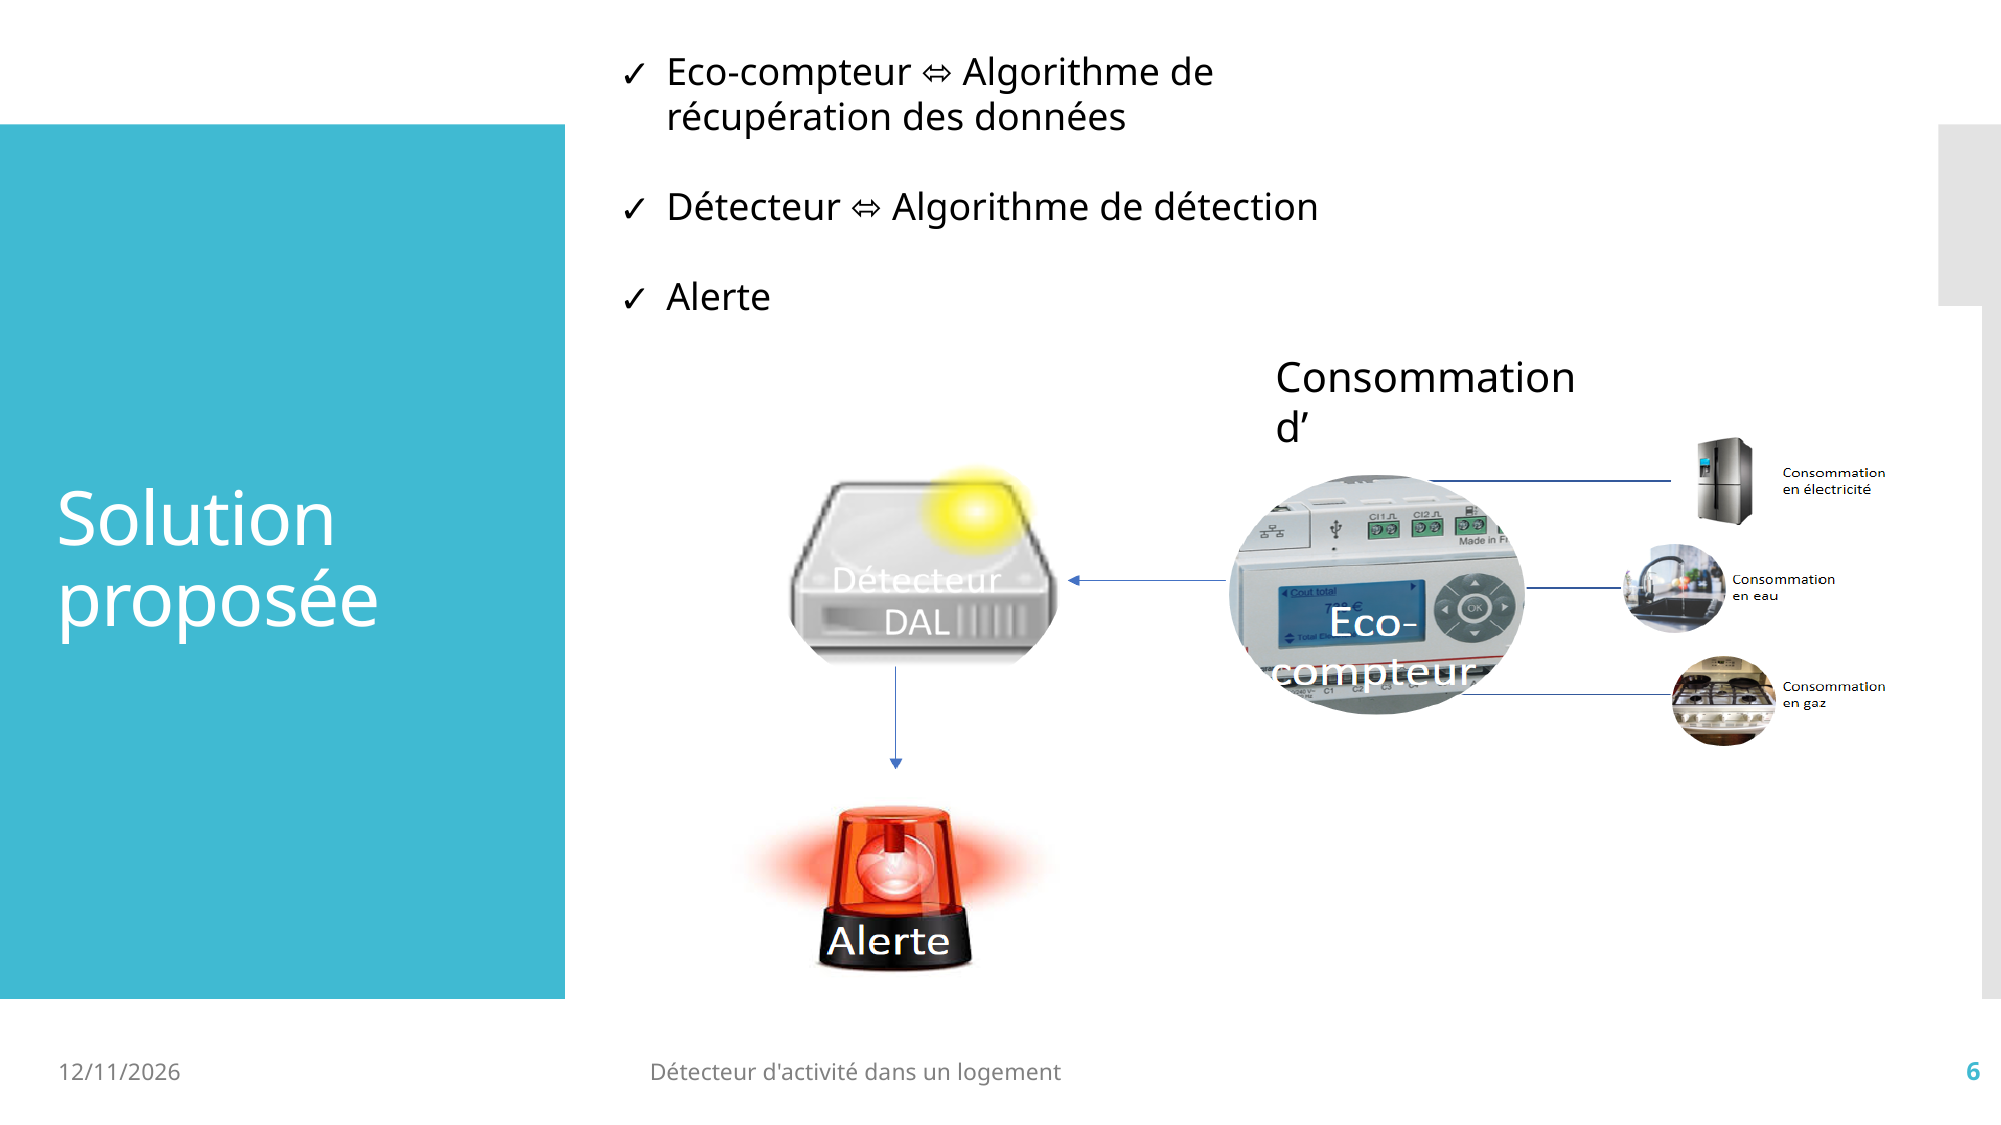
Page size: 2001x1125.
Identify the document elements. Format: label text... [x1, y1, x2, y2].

title Solution proposée [41, 184, 525, 940]
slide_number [43, 1042, 493, 1103]
picture [621, 305, 1982, 1014]
text_box Eco-compteur ⬄ Algorithme de récupération des données Détecteur ⬄ Algorithme de détection Alerte [604, 40, 1347, 329]
slide_number 6 [1744, 1042, 1996, 1103]
footer Détecteur d'activité dans un logement [634, 1042, 1605, 1103]
